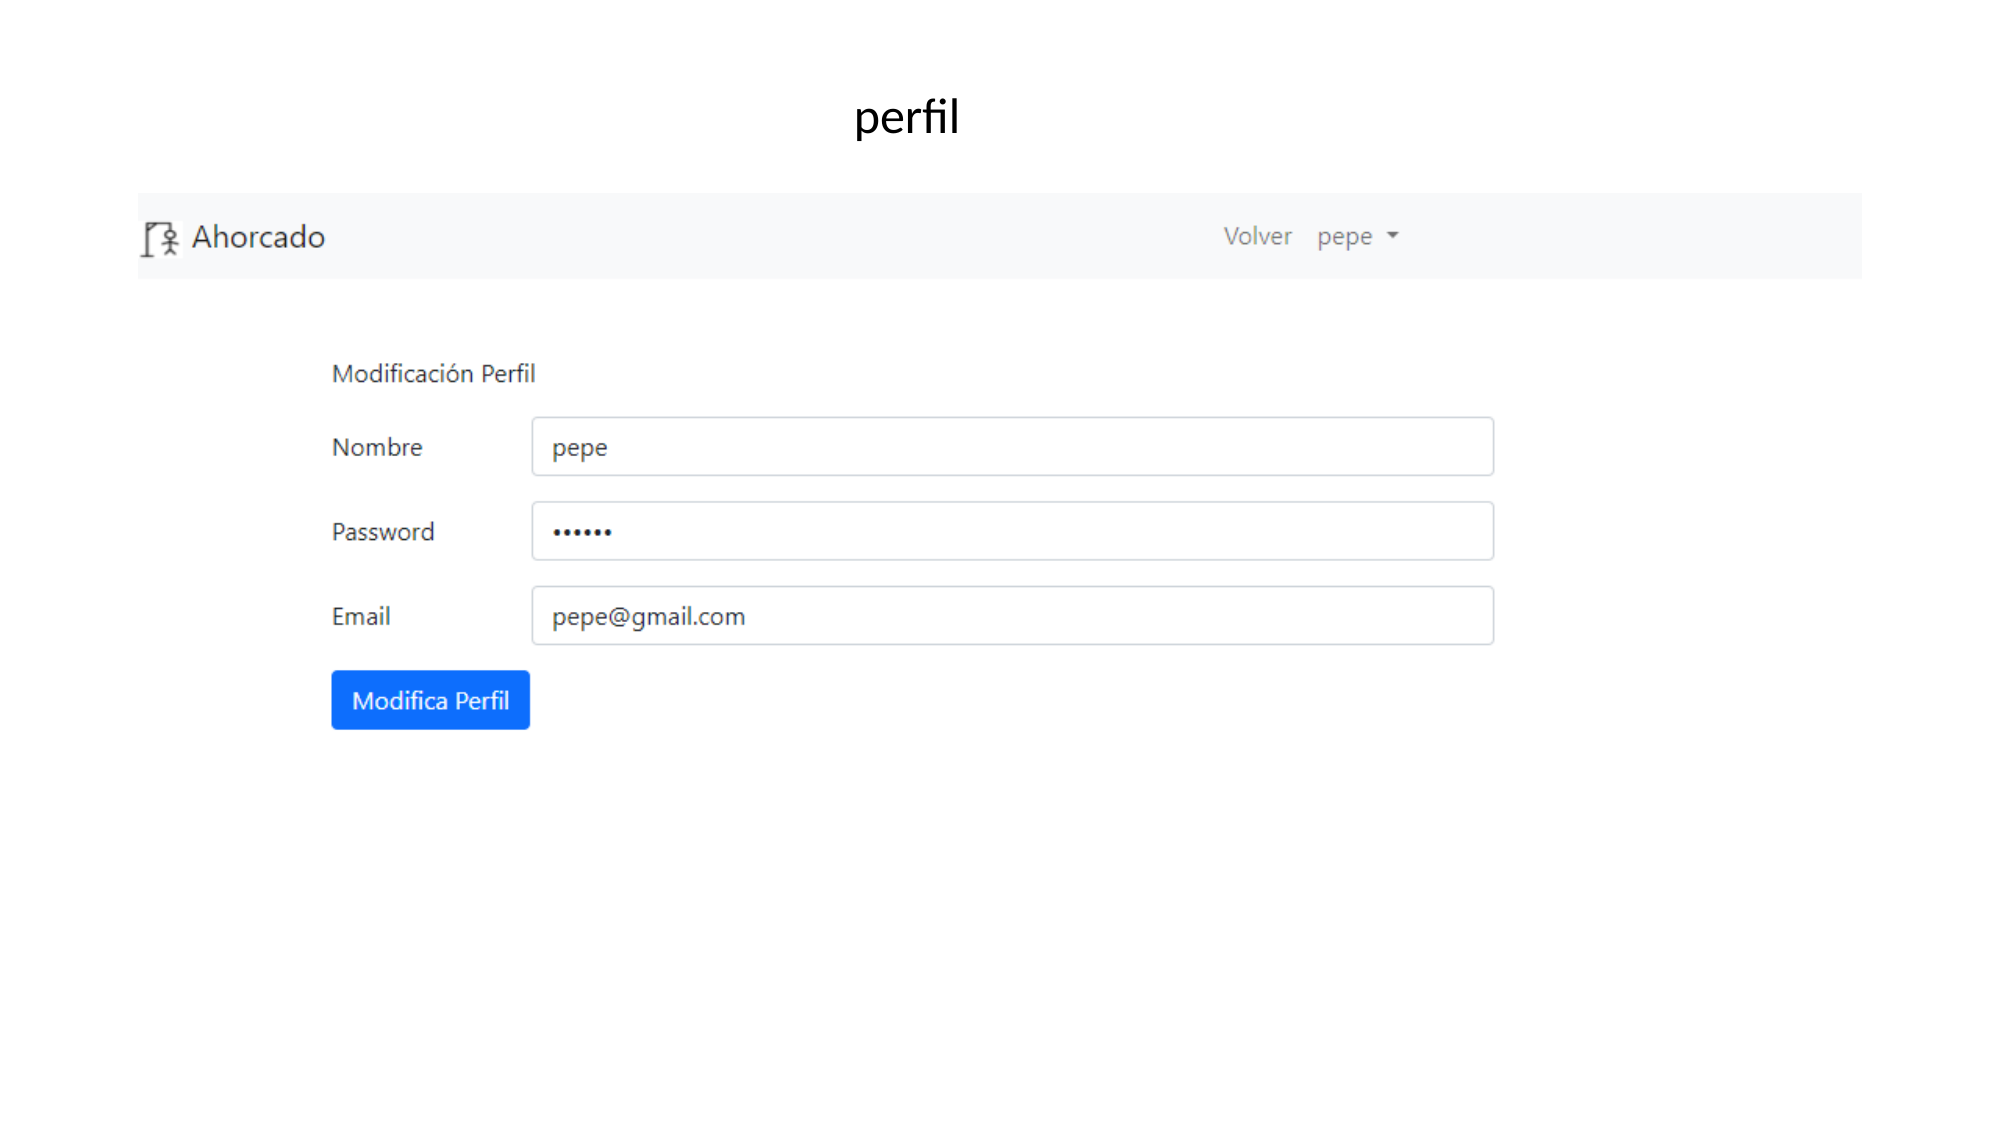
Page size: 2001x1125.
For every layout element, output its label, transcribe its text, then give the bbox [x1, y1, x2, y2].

text_box perfil [838, 75, 976, 151]
picture [138, 193, 1862, 932]
